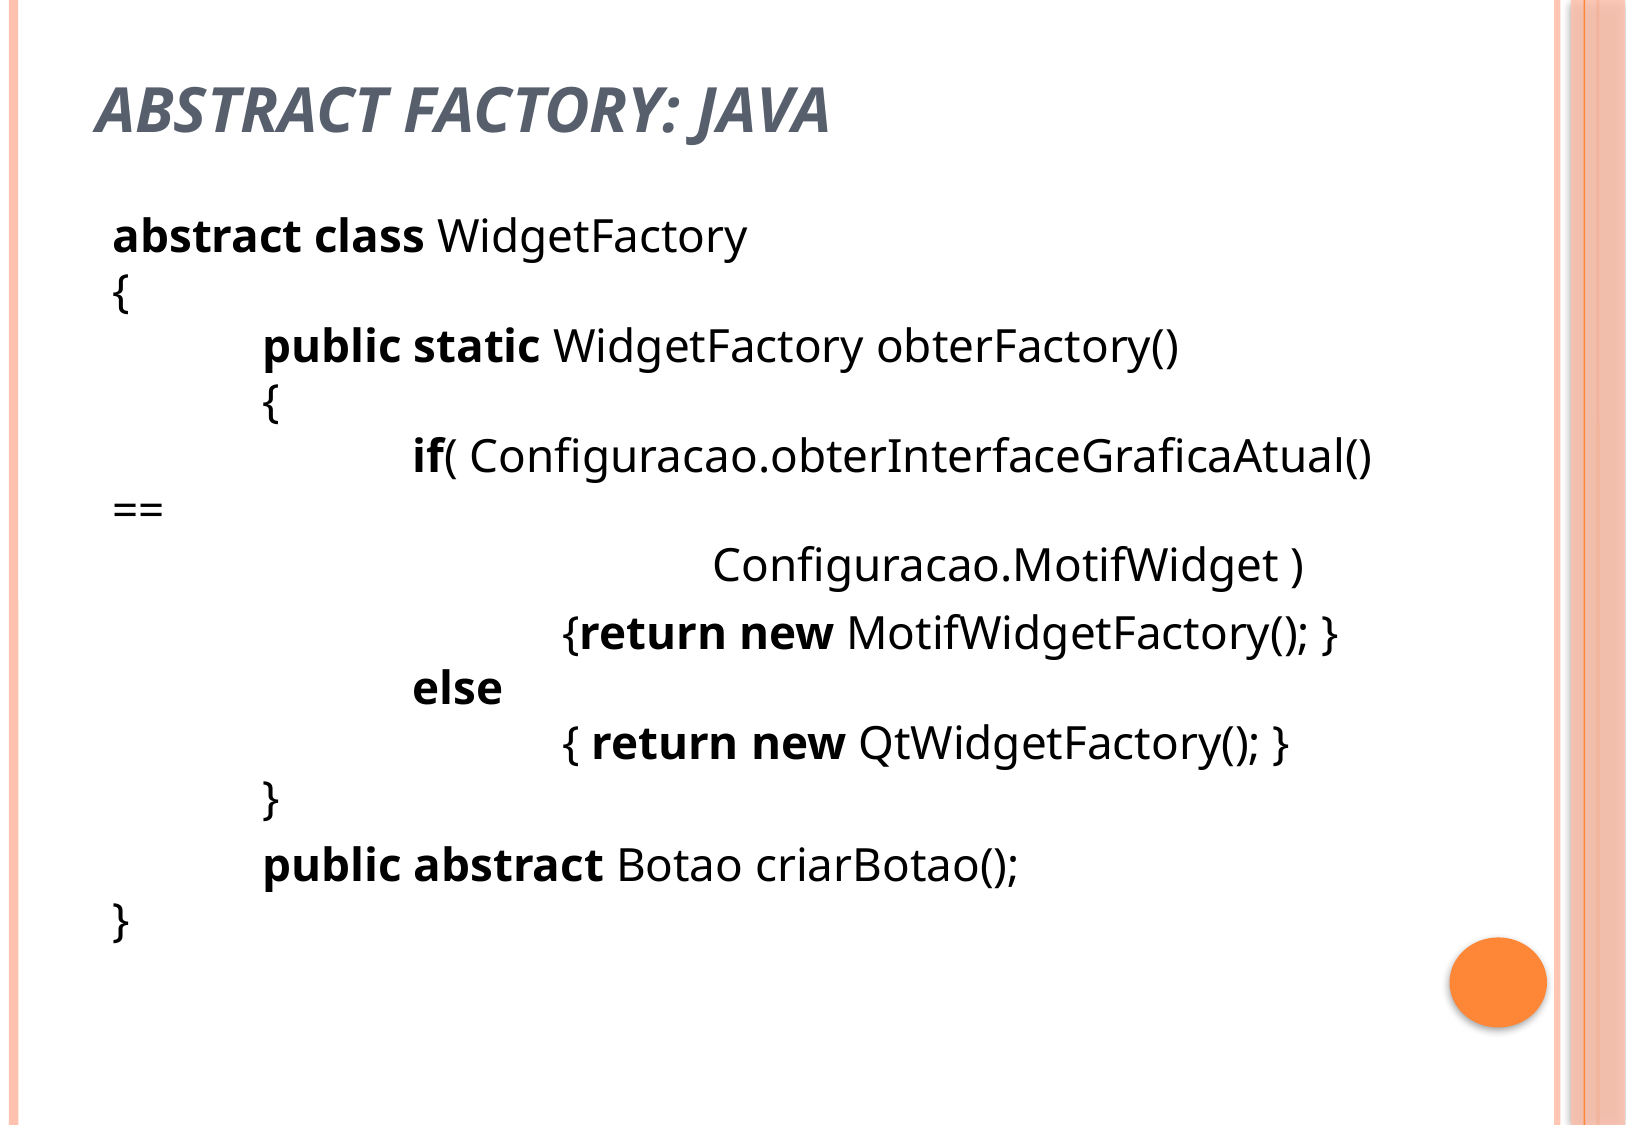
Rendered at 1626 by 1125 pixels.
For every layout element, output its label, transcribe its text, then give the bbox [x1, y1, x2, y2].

title Abstract Factory: Java [81, 45, 1409, 153]
list abstract class WidgetFactory { public static WidgetFactory obterFactory() { if( Configuracao.obterInterfaceGraficaAtual() == Configuracao.MotifWidget ) {return new MotifWidgetFactory(); } else { return new QtWidgetFactory(); } } public abstract Botao criarBotao(); } [97, 199, 1411, 1069]
